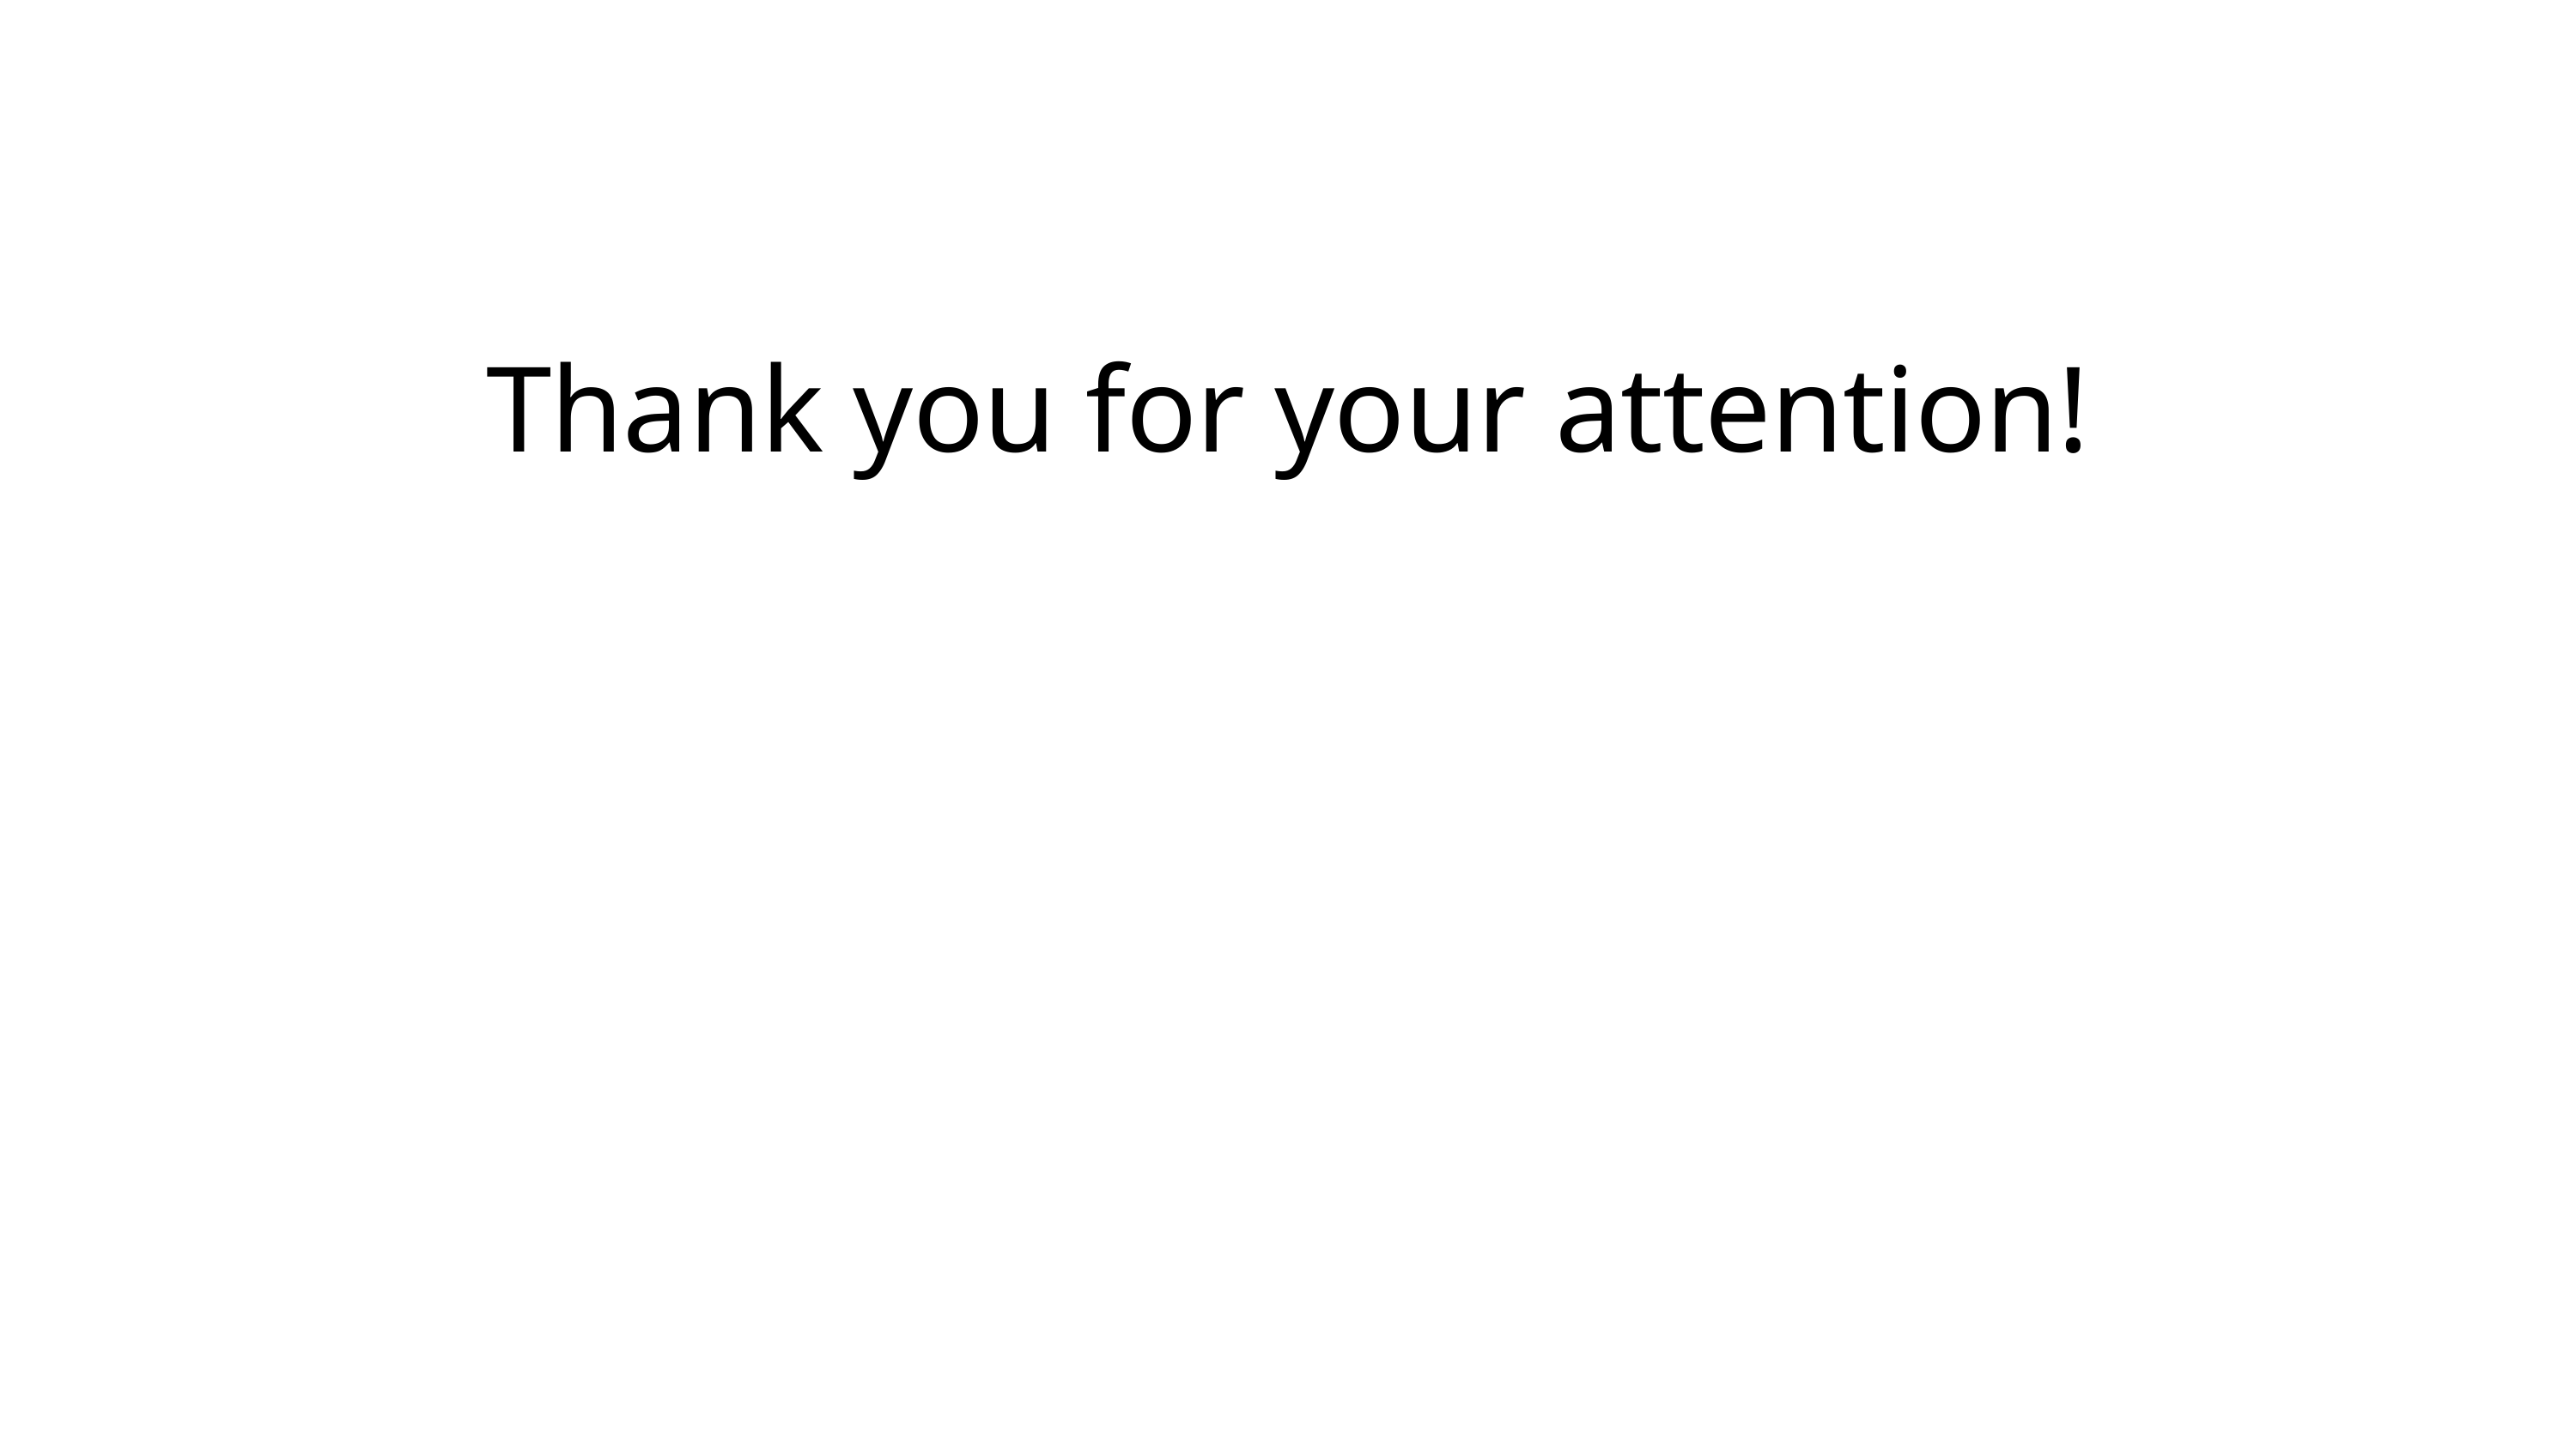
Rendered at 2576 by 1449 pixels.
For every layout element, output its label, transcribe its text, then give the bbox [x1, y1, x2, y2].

text_box Thank you for your attention! [190, 93, 2386, 603]
